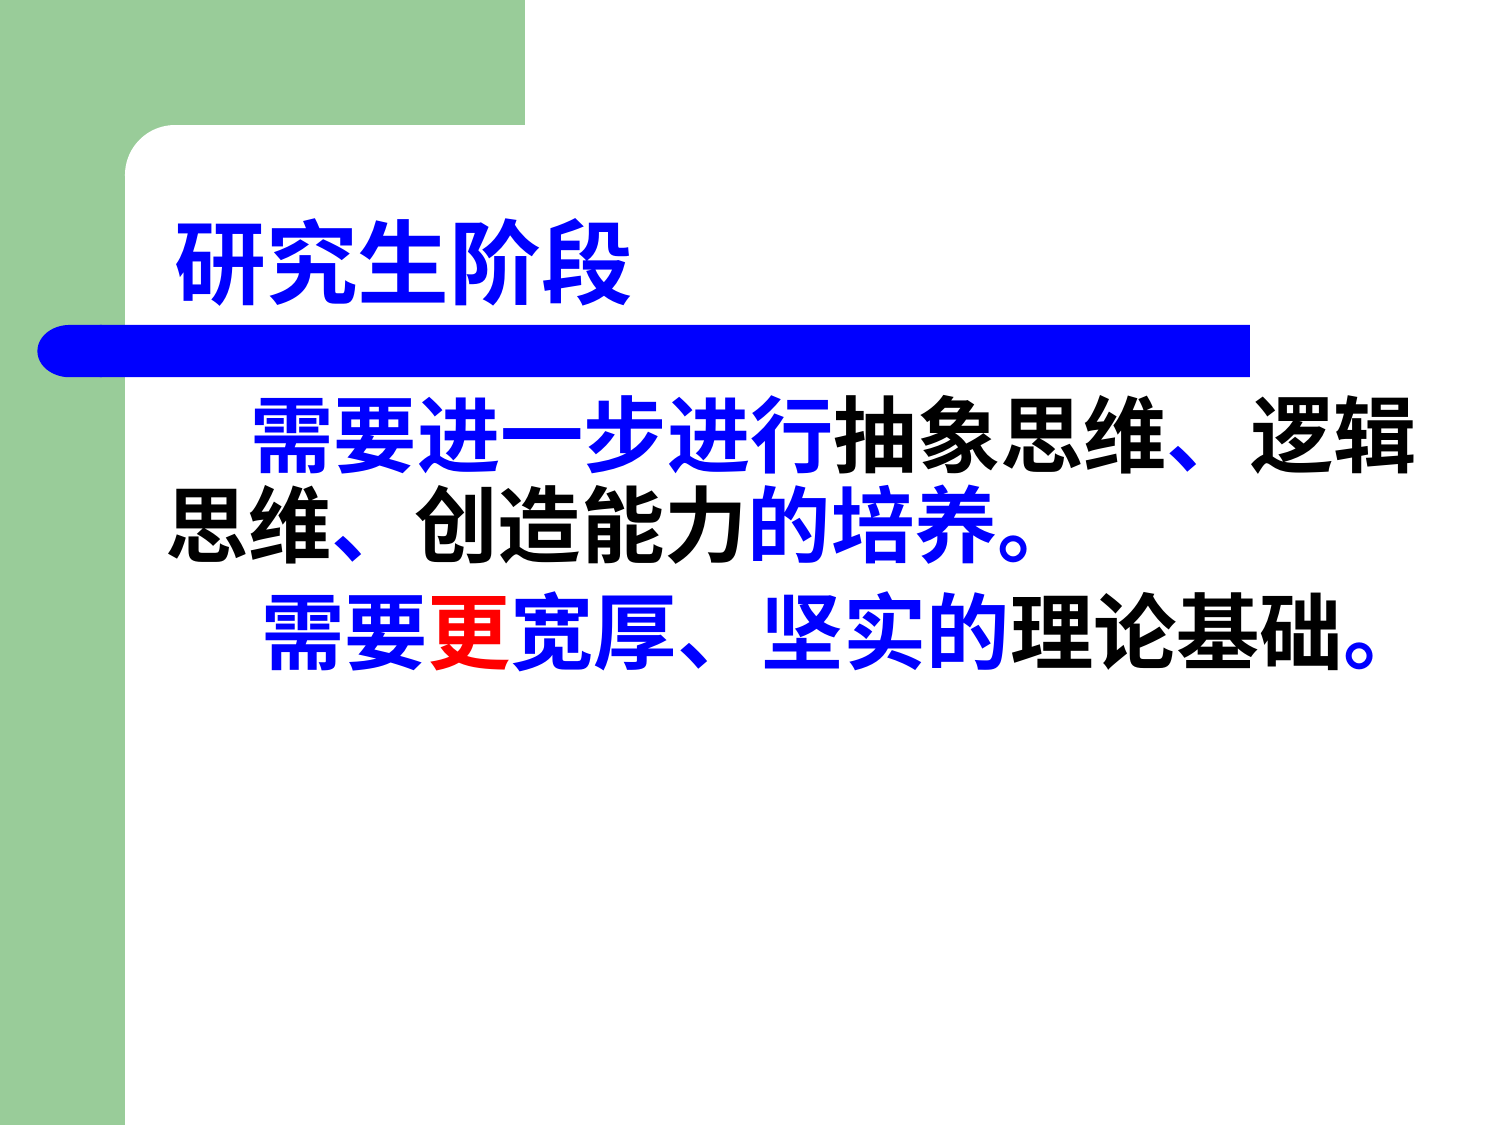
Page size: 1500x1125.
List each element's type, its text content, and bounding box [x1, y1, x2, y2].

list 需要进一步进行抽象思维、逻辑思维、创造能力的培养。 需要更宽厚、坚实的理论基础。 [149, 387, 1463, 1001]
title 研究生阶段 [159, 136, 1473, 325]
